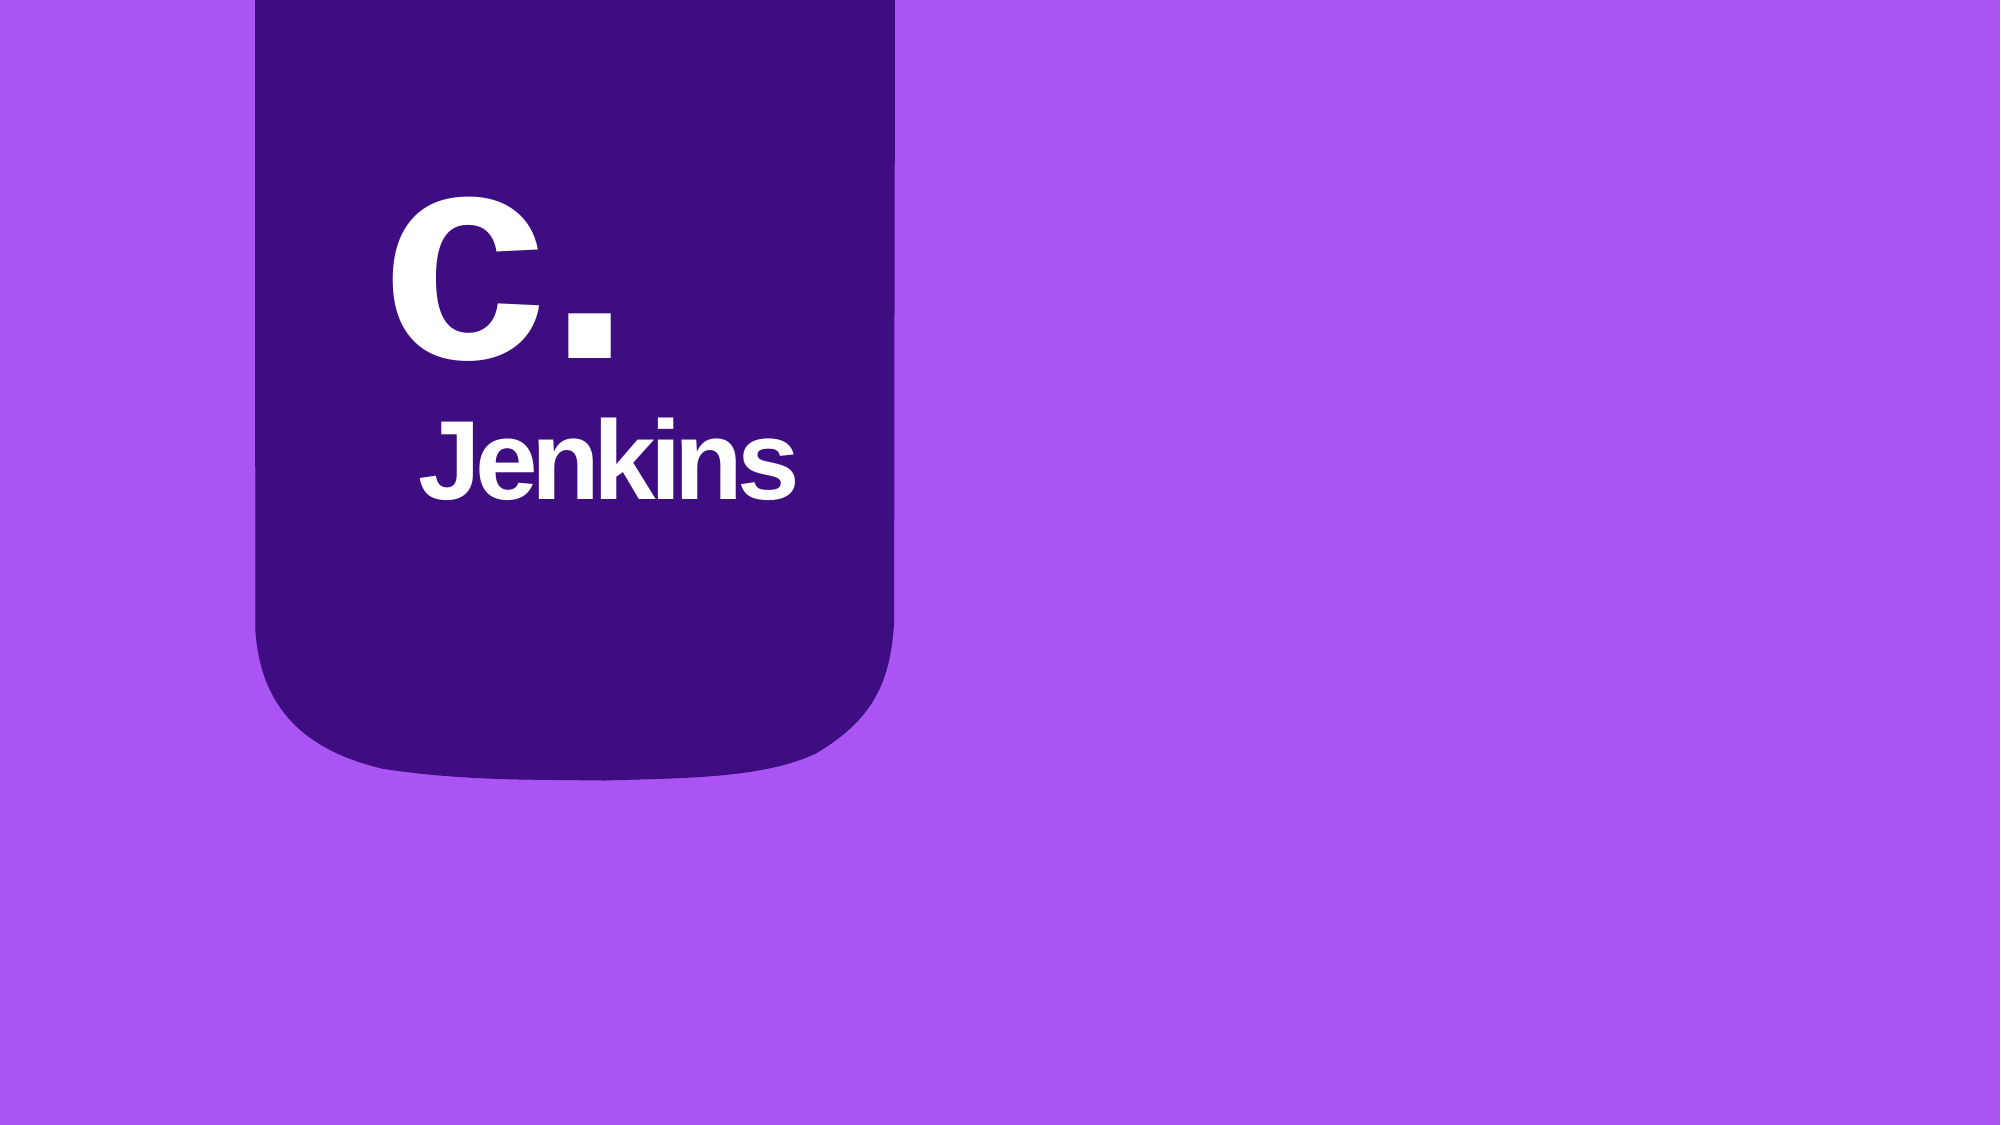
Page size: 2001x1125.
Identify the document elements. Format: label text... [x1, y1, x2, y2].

list c. [381, 98, 841, 427]
title Jenkins [418, 387, 1039, 730]
